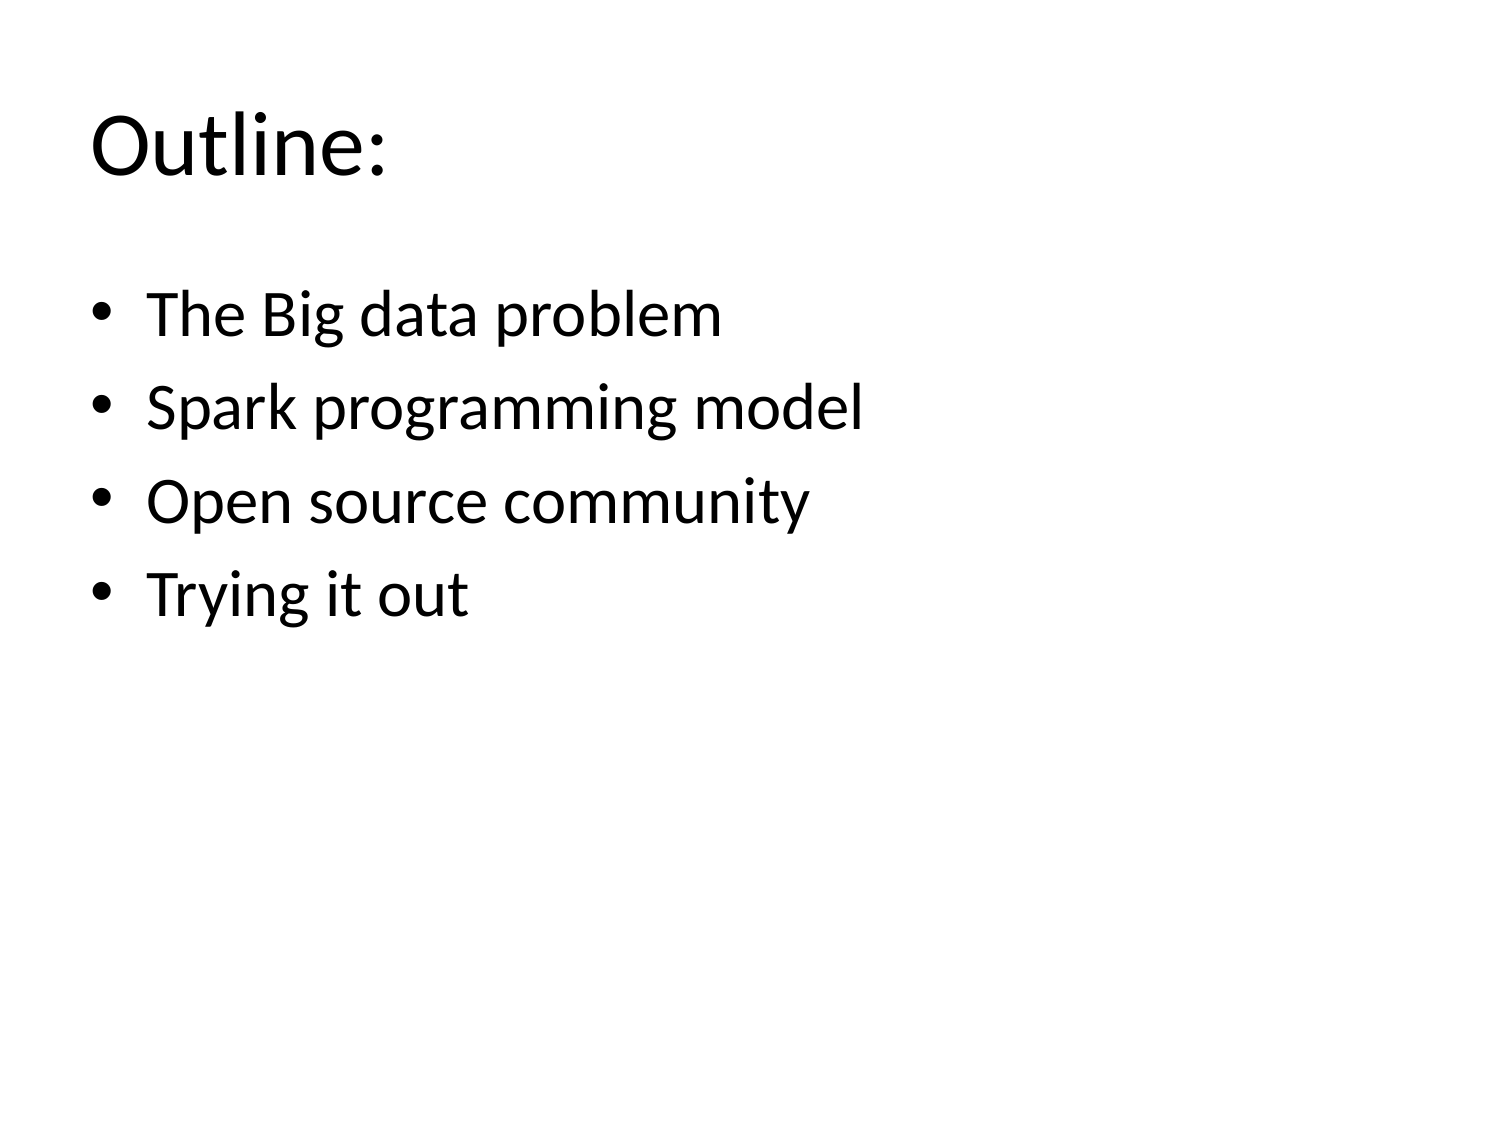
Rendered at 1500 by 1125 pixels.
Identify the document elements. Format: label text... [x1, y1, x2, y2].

title Outline: [75, 45, 1425, 233]
list The Big data problem Spark programming model Open source community Trying it out [75, 262, 1425, 1005]
